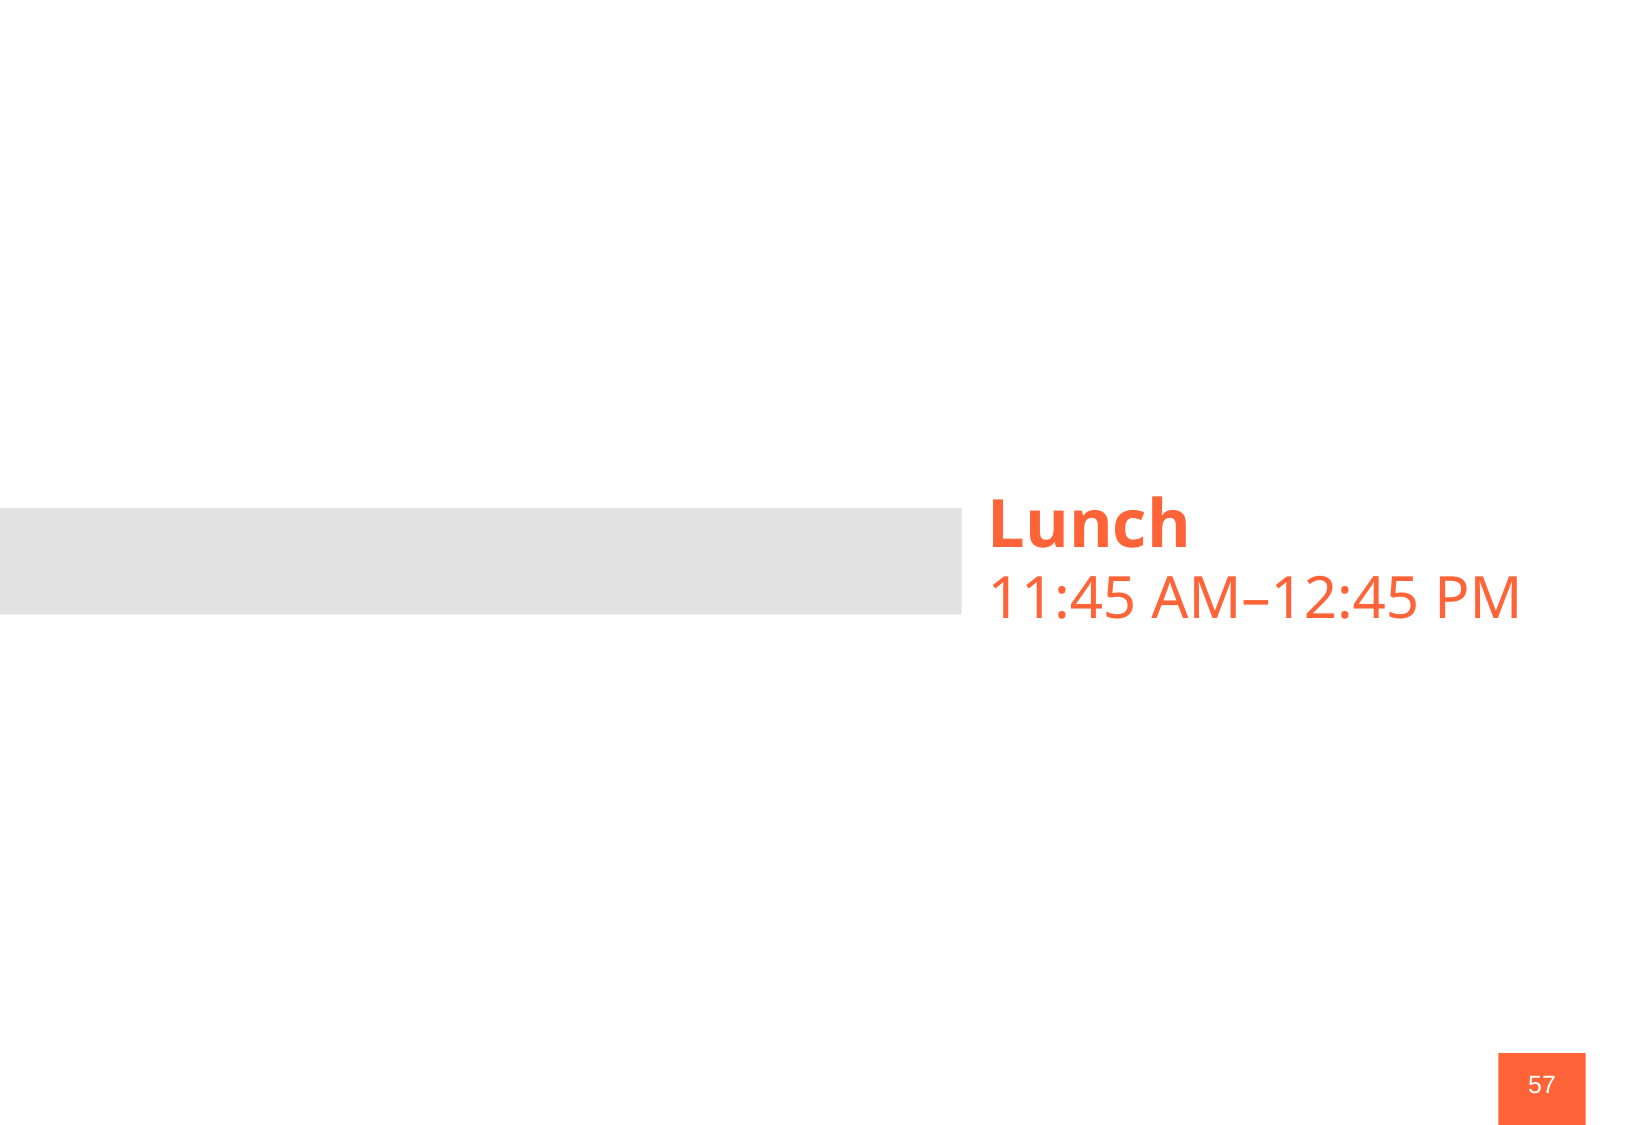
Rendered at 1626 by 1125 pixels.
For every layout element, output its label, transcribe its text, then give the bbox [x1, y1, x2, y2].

text_box Lunch 11:45 AM–12:45 PM [972, 473, 1625, 638]
text_box [0, 507, 963, 616]
